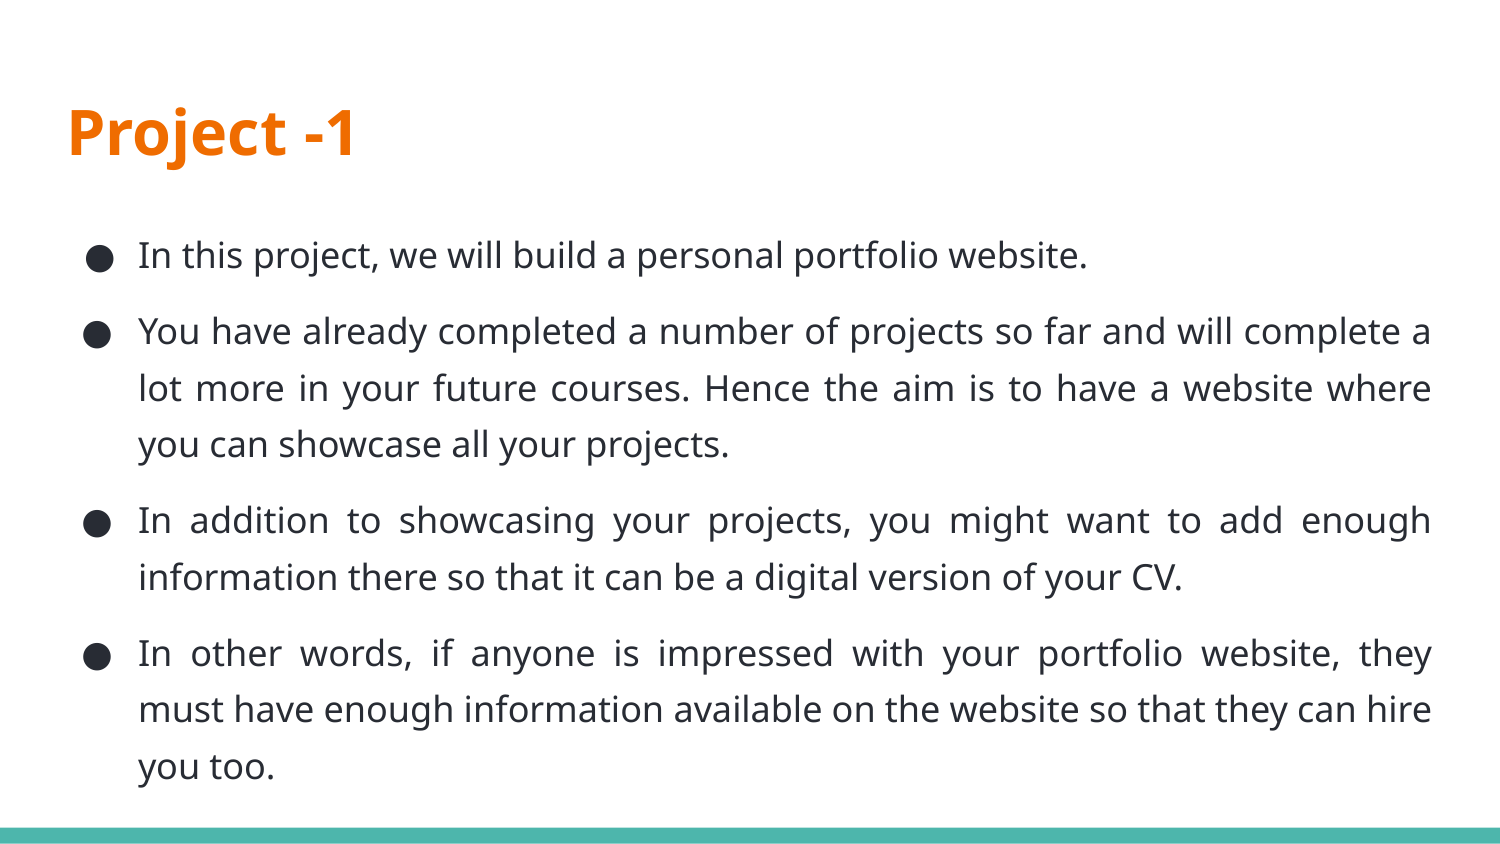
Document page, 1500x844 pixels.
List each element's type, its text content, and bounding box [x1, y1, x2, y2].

title Project -1 [51, 72, 1449, 189]
list In this project, we will build a personal portfolio website. You have already completed a number of projects so far and will complete a lot more in your future courses. Hence the aim is to have a website where you can showcase all your projects. In addition to showcasing your projects, you might want to add enough information there so that it can be a digital version of your CV. In other words, if anyone is impressed with your portfolio website, they must have enough information available on the website so that they can hire you too. [51, 207, 1449, 808]
